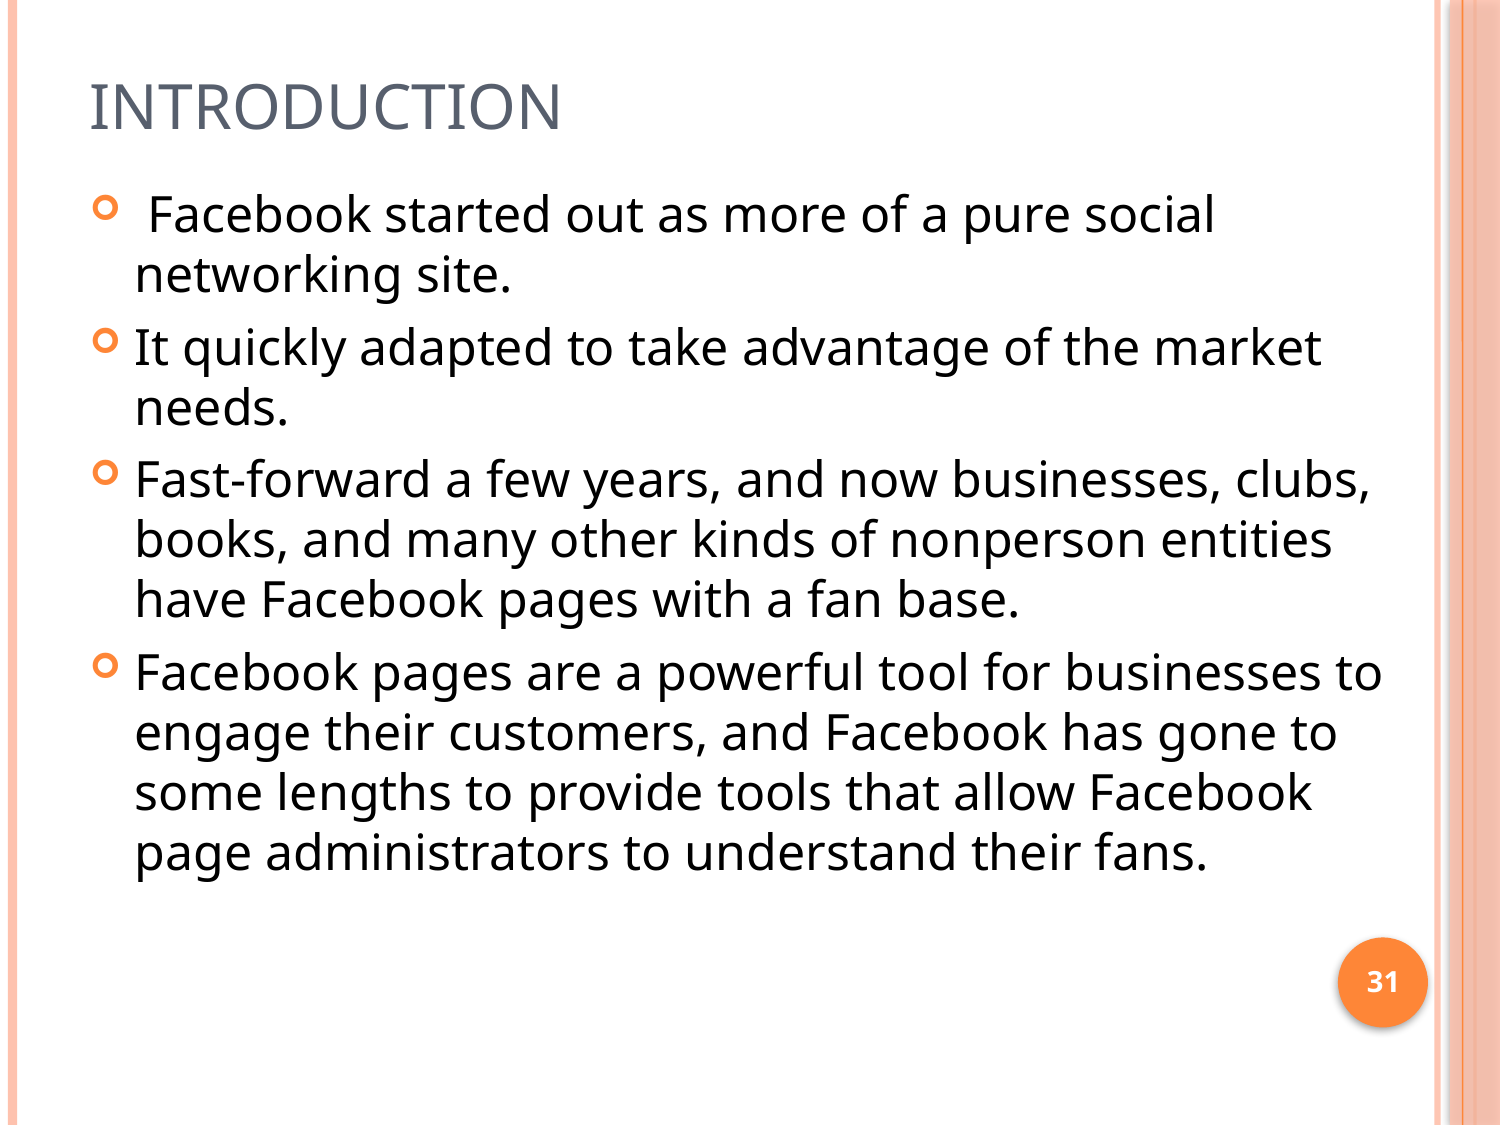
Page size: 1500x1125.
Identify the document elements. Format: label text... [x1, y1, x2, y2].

list Facebook started out as more of a pure social networking site. It quickly adapted to take advantage of the market needs. Fast-forward a few years, and now businesses, clubs, books, and many other kinds of nonperson entities have Facebook pages with a fan base. Facebook pages are a powerful tool for businesses to engage their customers, and Facebook has gone to some lengths to provide tools that allow Facebook page administrators to understand their fans. [75, 174, 1425, 1088]
title Introduction [75, 0, 1425, 150]
slide_number 31 [1333, 940, 1434, 1027]
